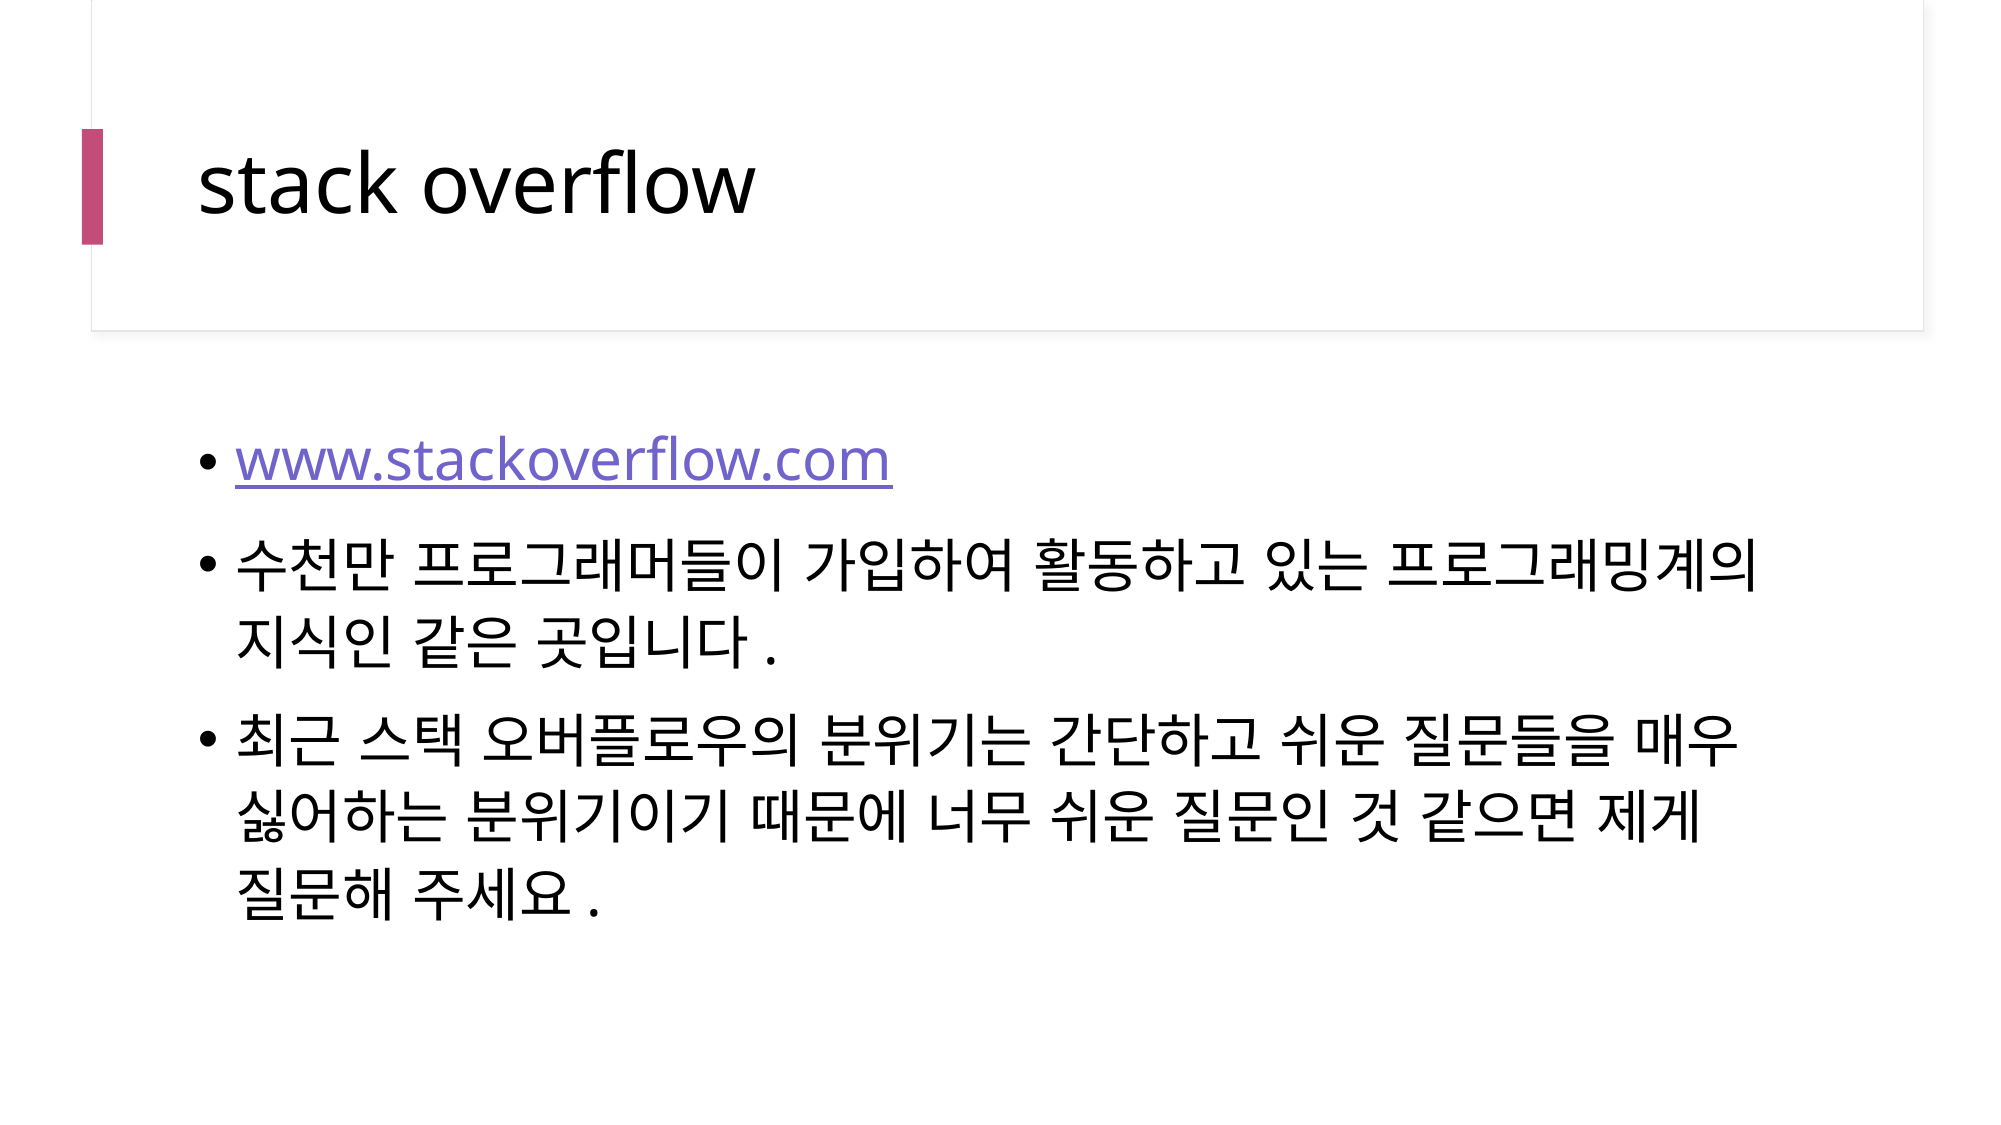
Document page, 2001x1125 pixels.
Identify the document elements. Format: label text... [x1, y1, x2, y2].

title stack overflow [183, 90, 1851, 284]
list www.stackoverflow.com 수천만 프로그래머들이 가입하여 활동하고 있는 프로그래밍계의 지식인 같은 곳입니다. 최근 스택 오버플로우의 분위기는 간단하고 쉬운 질문들을 매우 싫어하는 분위기이기 때문에 너무 쉬운 질문인 것 같으면 제게 질문해 주세요. [183, 406, 1851, 1013]
